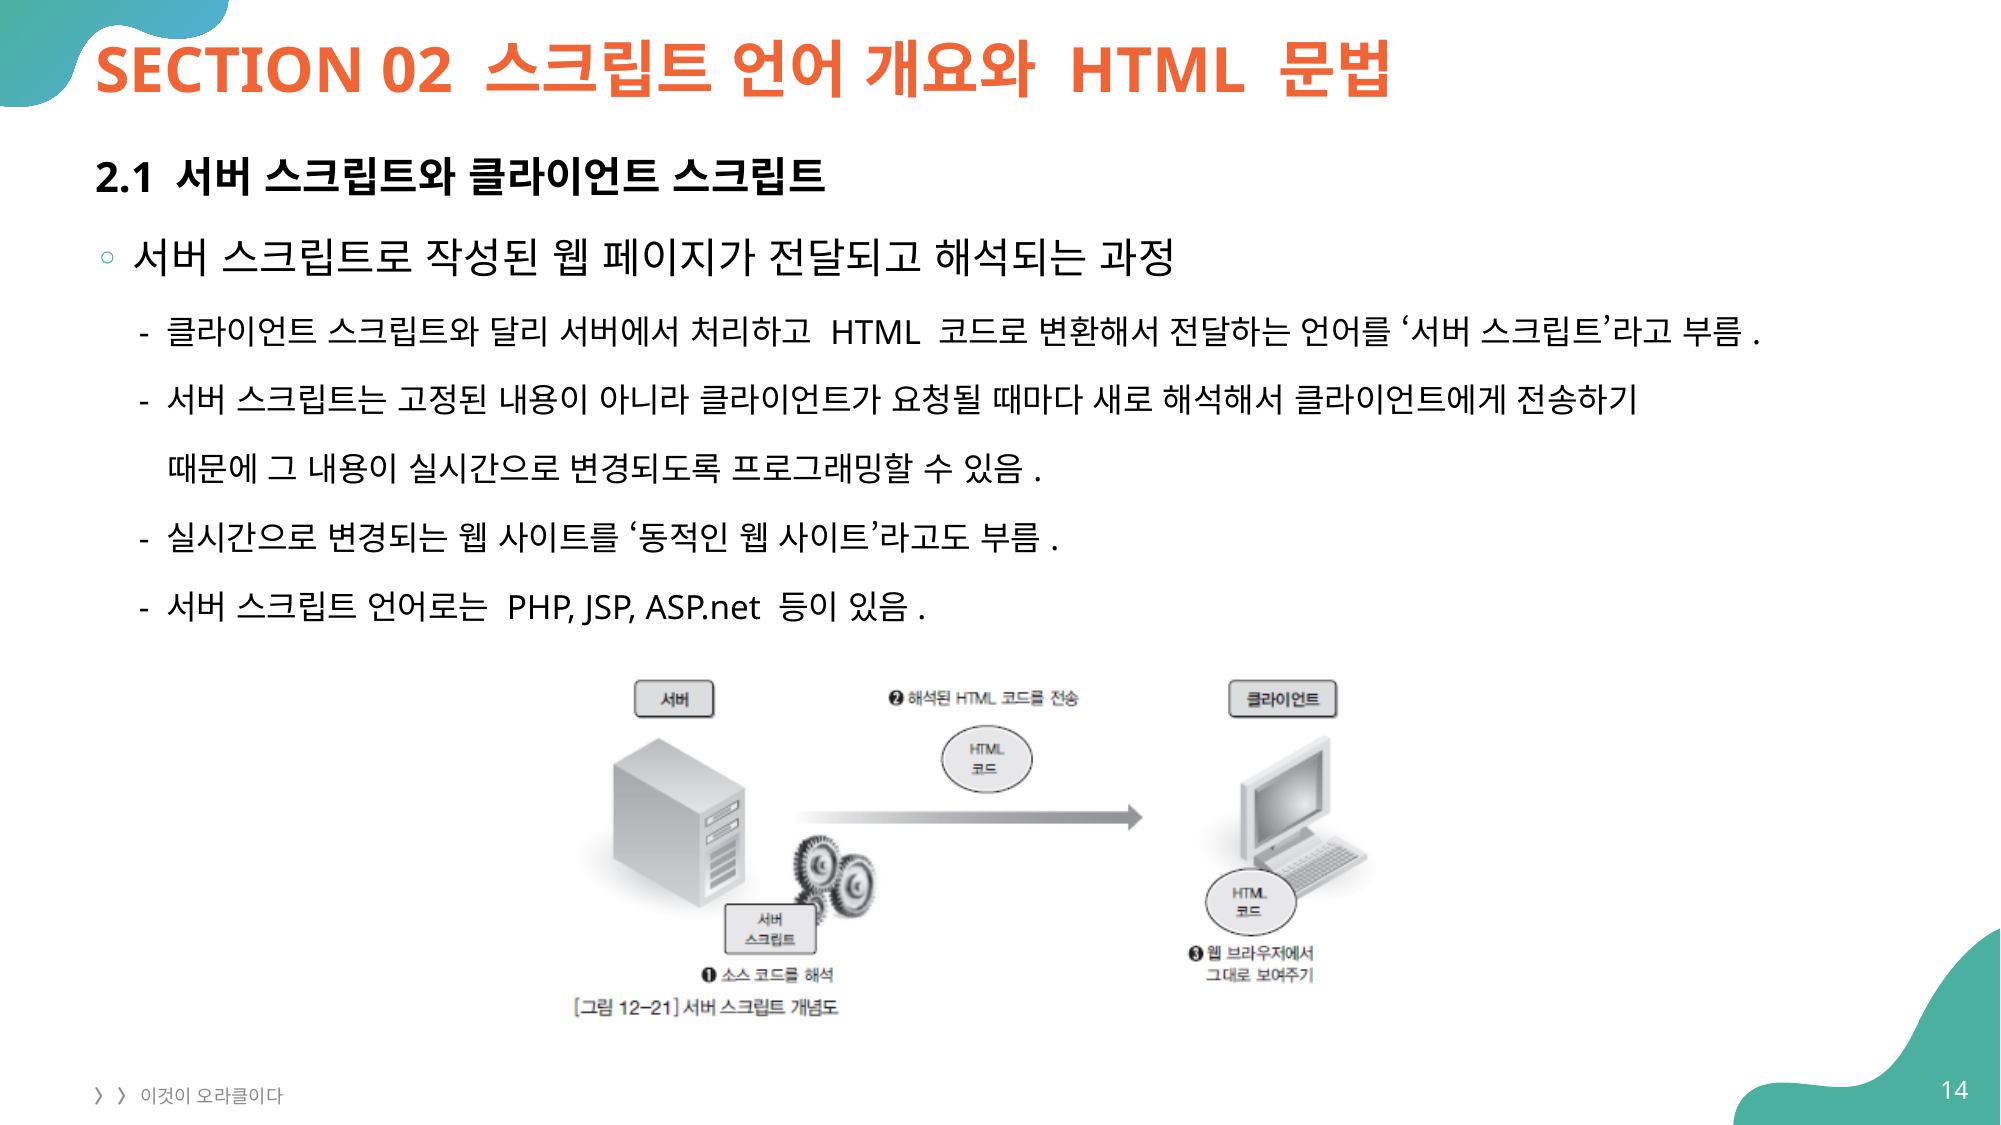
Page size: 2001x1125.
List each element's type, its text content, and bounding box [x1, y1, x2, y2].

title SECTION 02 스크립트 언어 개요와 HTML 문법 [79, 17, 1931, 128]
slide_number 14 [1917, 1061, 1984, 1122]
picture [567, 658, 1385, 1029]
list 2.1 서버 스크립트와 클라이언트 스크립트 서버 스크립트로 작성된 웹 페이지가 전달되고 해석되는 과정 - 클라이언트 스크립트와 달리 서버에서 처리하고 HTML 코드로 변환해서 전달하는 언어를 ‘서버 스크립트’라고 부름. - 서버 스크립트는 고정된 내용이 아니라 클라이언트가 요청될 때마다 새로 해석해서 클라이언트에게 전송하기 때문에 그 내용이 실시간으로 변경되도록 프로그래밍할 수 있음. - 실시간으로 변경되는 웹 사이트를 ‘동적인 웹 사이트’라고도 부름. - 서버 스크립트 언어로는 PHP, JSP, ASP.net 등이 있음. [79, 133, 1931, 493]
footer 〉 〉 이것이 오라클이다 [79, 1078, 755, 1114]
